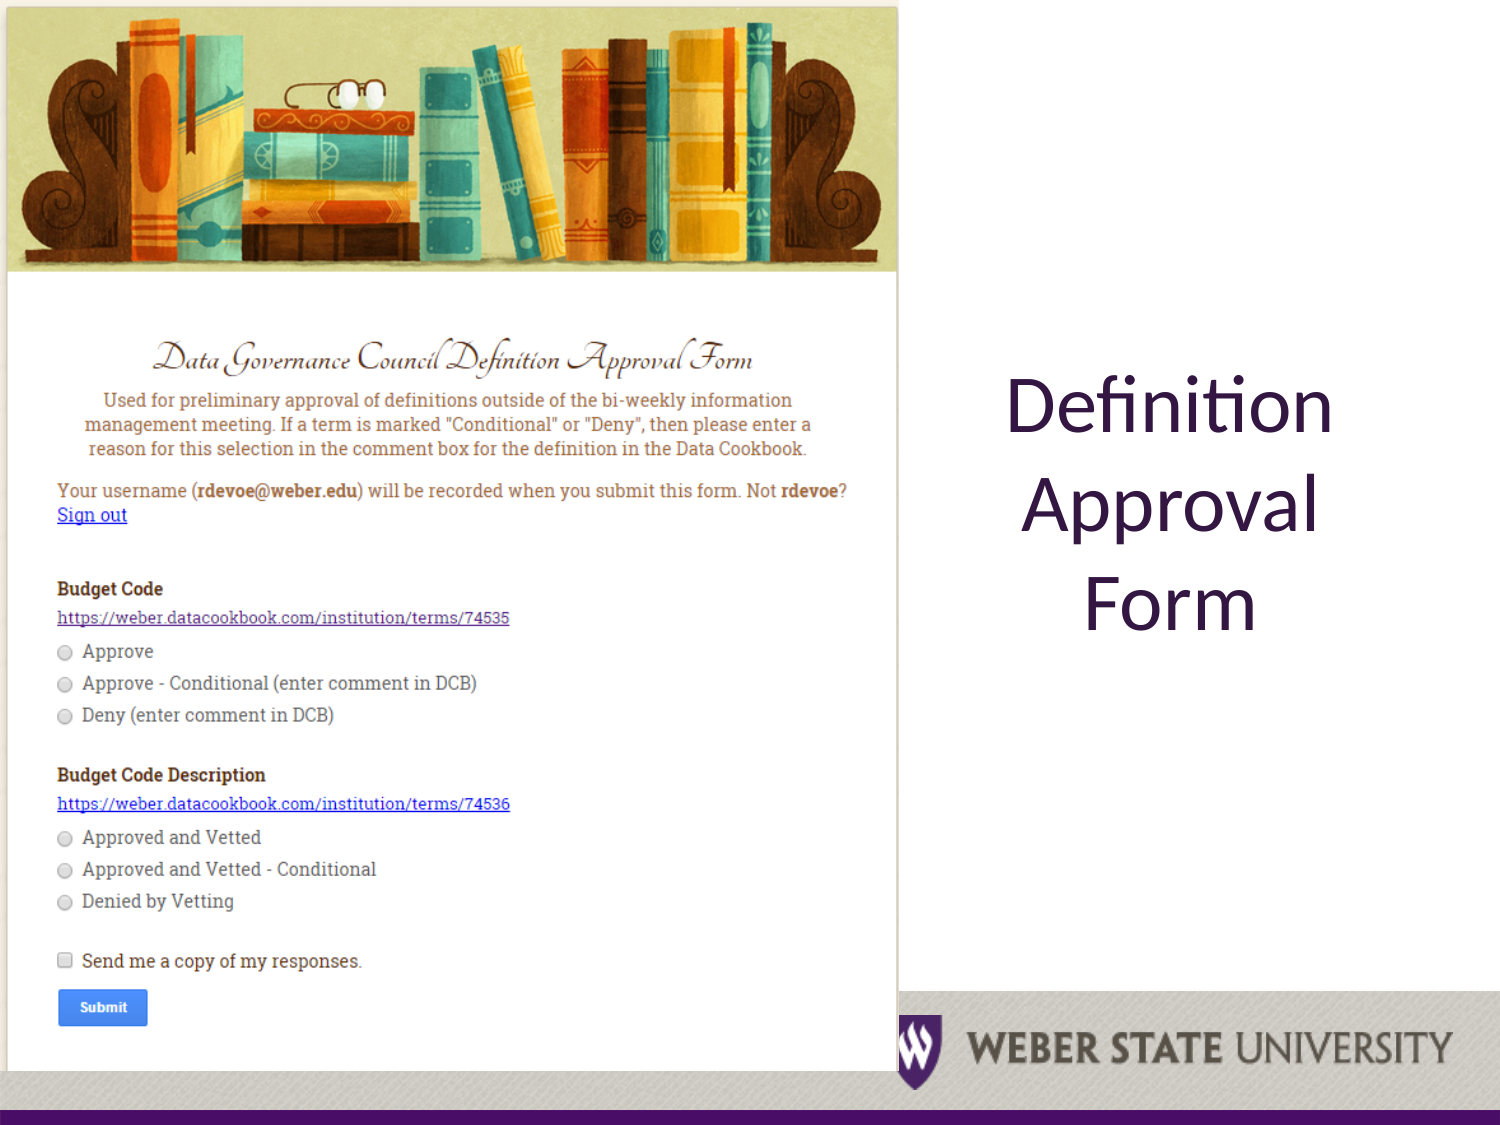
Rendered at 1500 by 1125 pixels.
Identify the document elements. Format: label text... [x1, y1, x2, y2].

picture [0, 0, 1500, 1125]
title Definition Approval Form [916, 341, 1425, 656]
